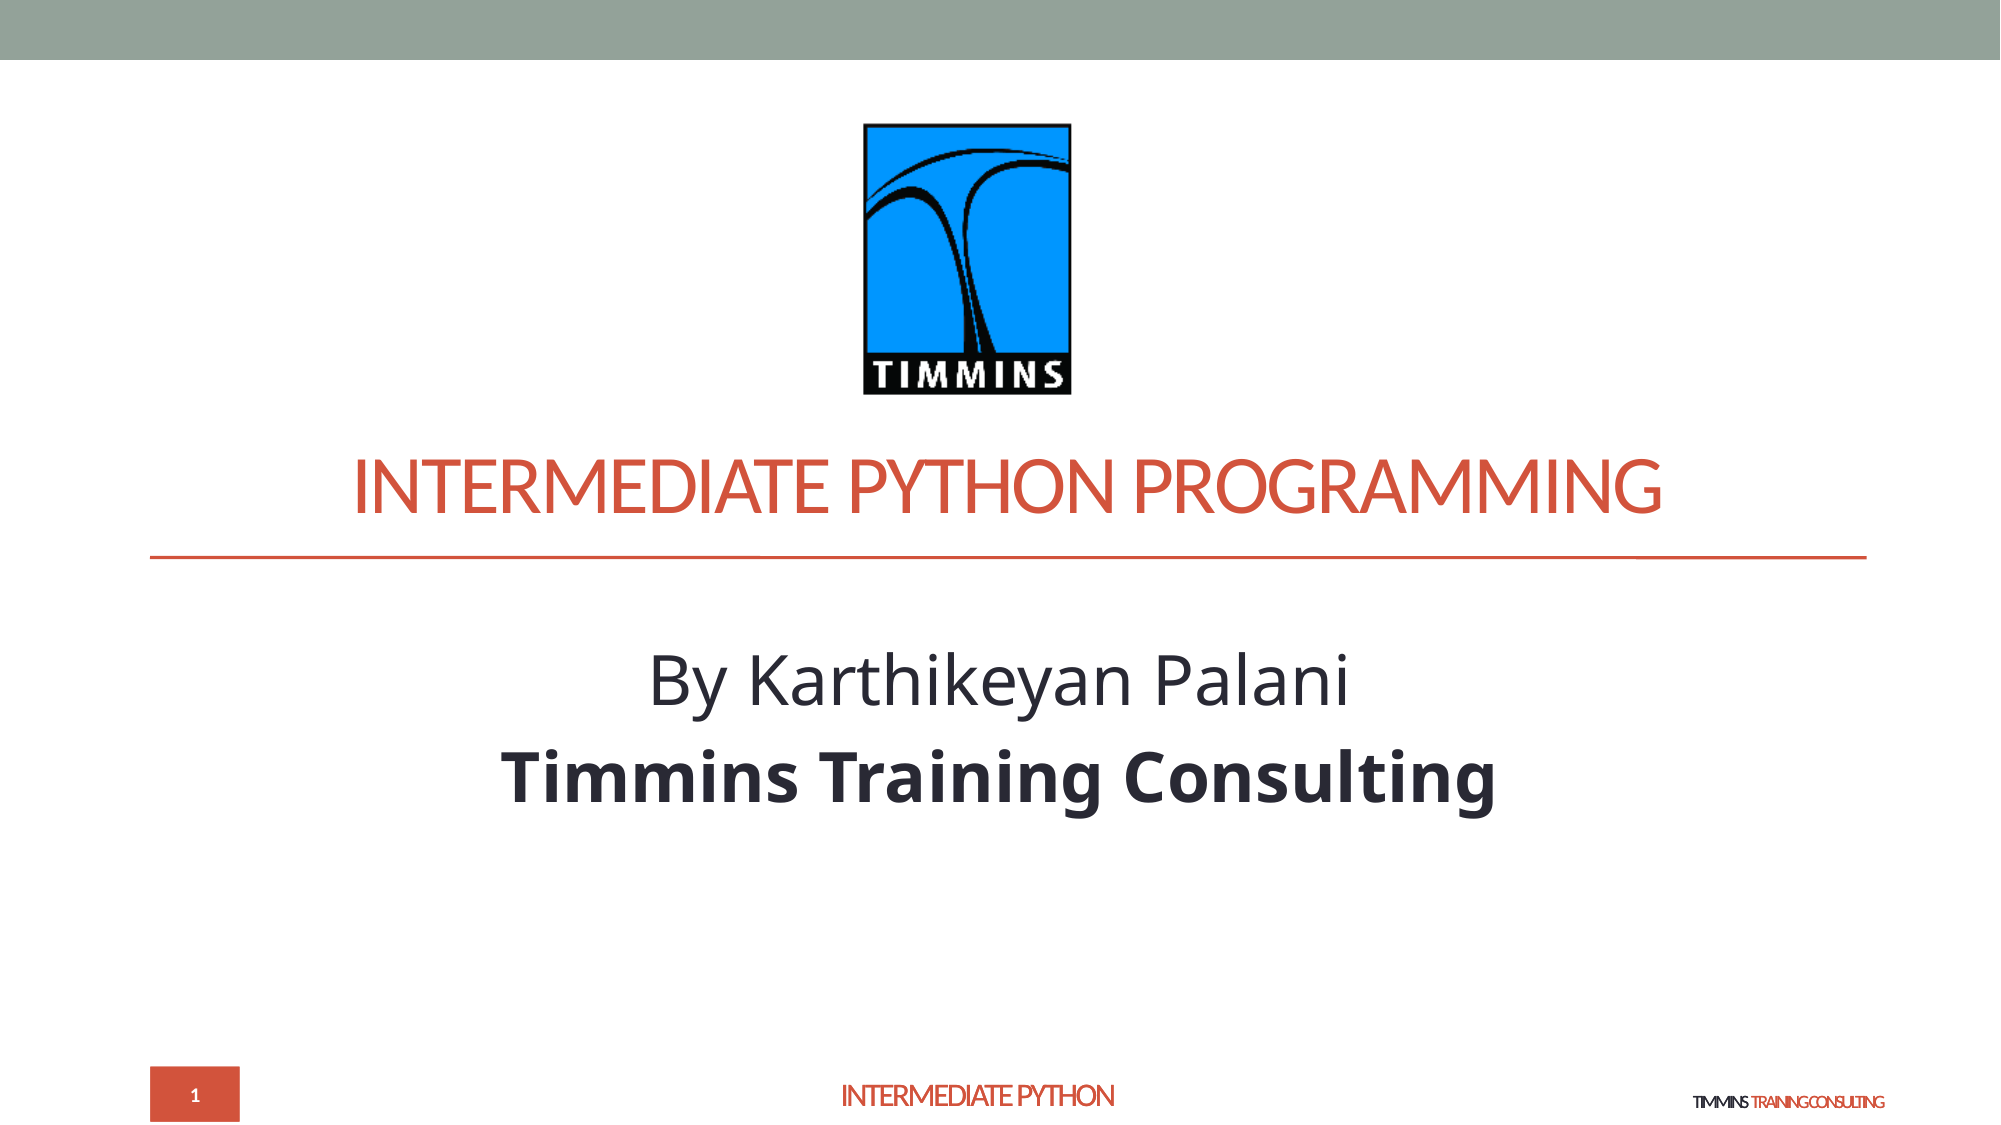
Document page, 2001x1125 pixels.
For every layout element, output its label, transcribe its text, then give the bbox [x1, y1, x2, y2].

picture [844, 106, 1092, 413]
slide_number 1 [150, 1066, 240, 1122]
subtitle By Karthikeyan Palani Timmins Training Consulting [300, 624, 1700, 913]
title Intermediate Python programming [150, 224, 1867, 542]
